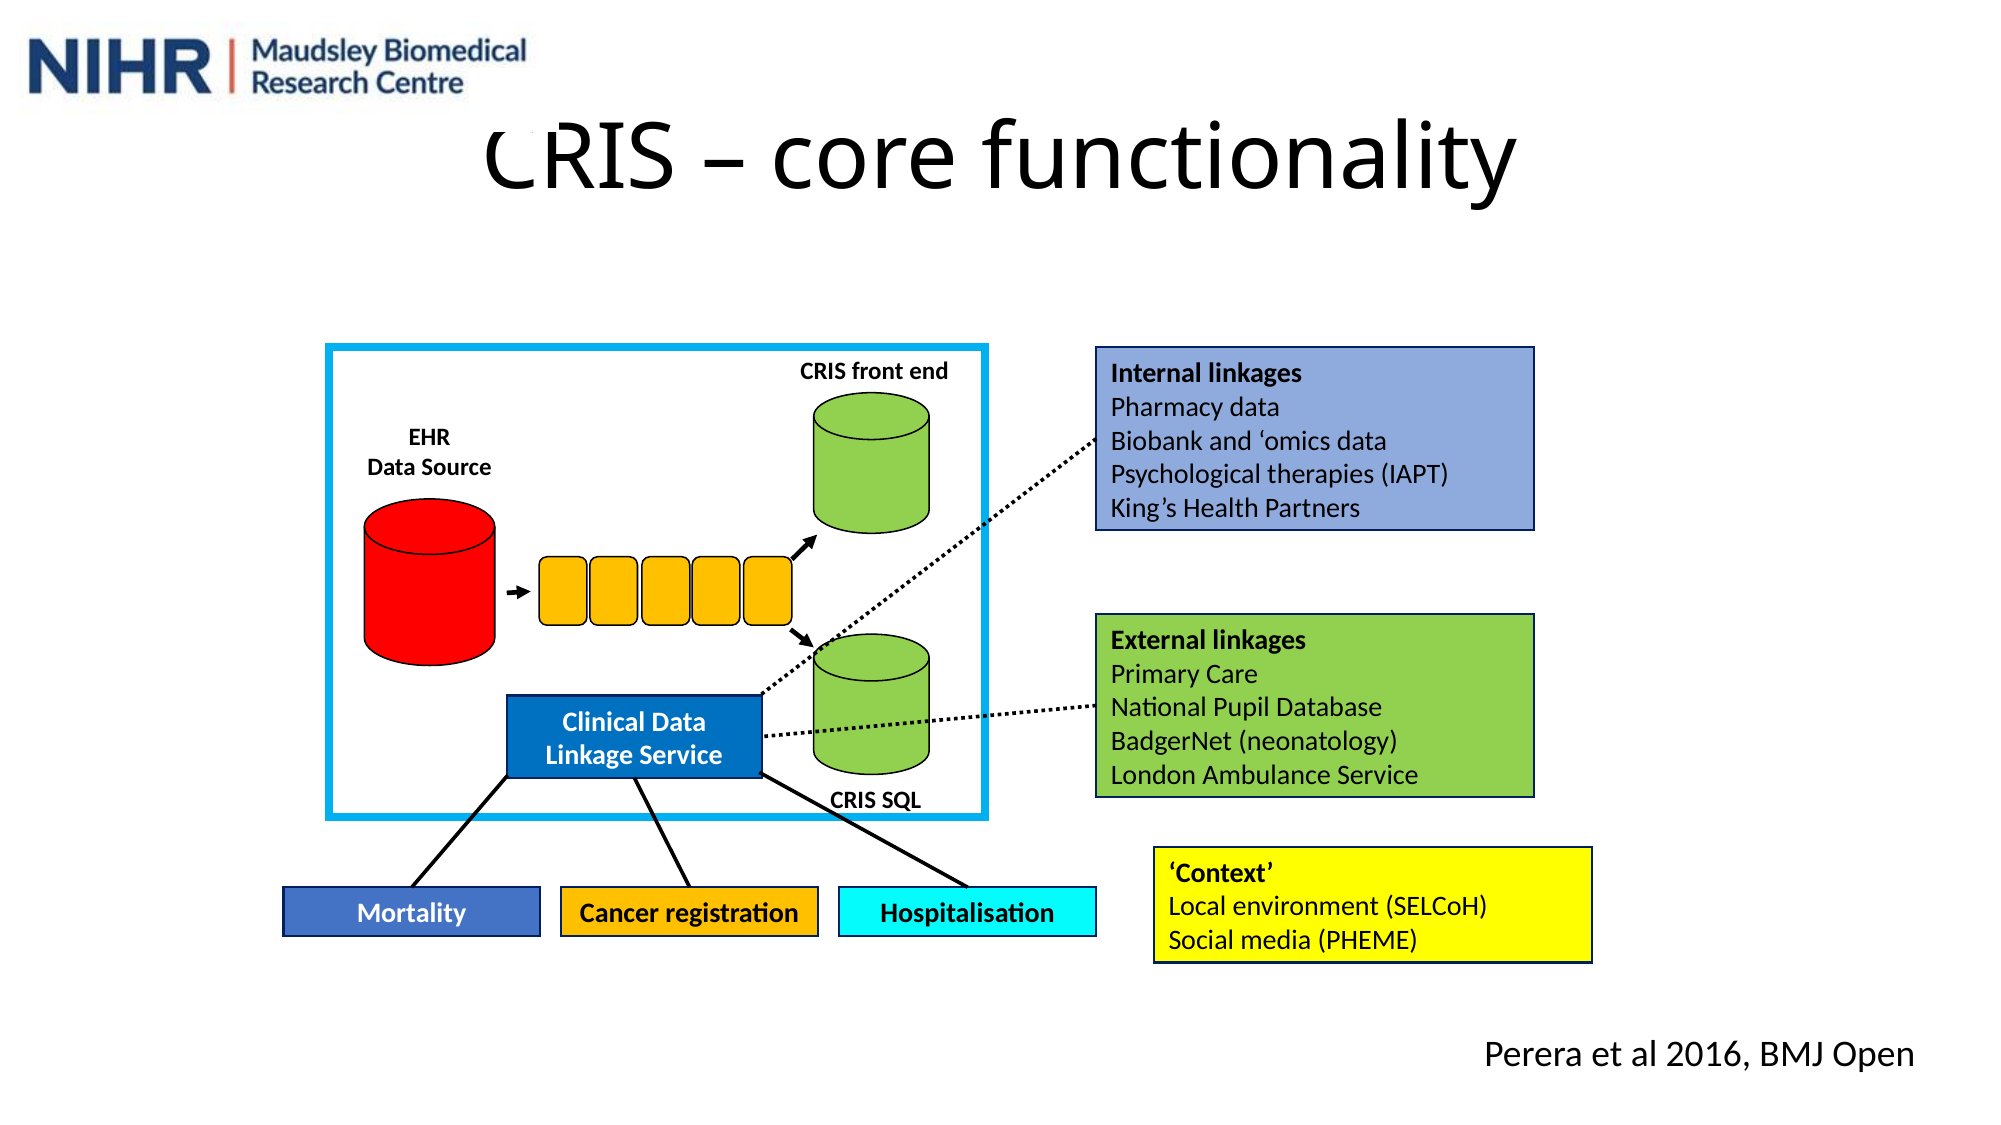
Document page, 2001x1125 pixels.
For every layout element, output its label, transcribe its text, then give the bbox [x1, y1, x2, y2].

text_box Perera et al 2016, BMJ Open [1469, 1021, 1931, 1082]
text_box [634, 778, 690, 888]
text_box Mortality [282, 886, 541, 937]
text_box Internal linkages Pharmacy data Biobank and ‘omics data Psychological therapies (IAPT) King’s Health Partners [1095, 346, 1535, 531]
text_box Hospitalisation [838, 886, 1097, 937]
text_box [760, 439, 1096, 695]
text_box External linkages Primary Care National Pupil Database BadgerNet (neonatology) London Ambulance Service [1095, 613, 1535, 798]
text_box Cancer registration [560, 886, 819, 937]
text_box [411, 775, 508, 888]
picture [0, 1, 559, 132]
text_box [759, 772, 968, 888]
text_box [761, 706, 1097, 738]
text_box ‘Context’ Local environment (SELCoH) Social media (PHEME) [1153, 846, 1593, 964]
text_box [328, 346, 986, 818]
text_box Clinical Data Linkage Service [506, 694, 763, 779]
title CRIS – core functionality [441, 72, 1559, 246]
